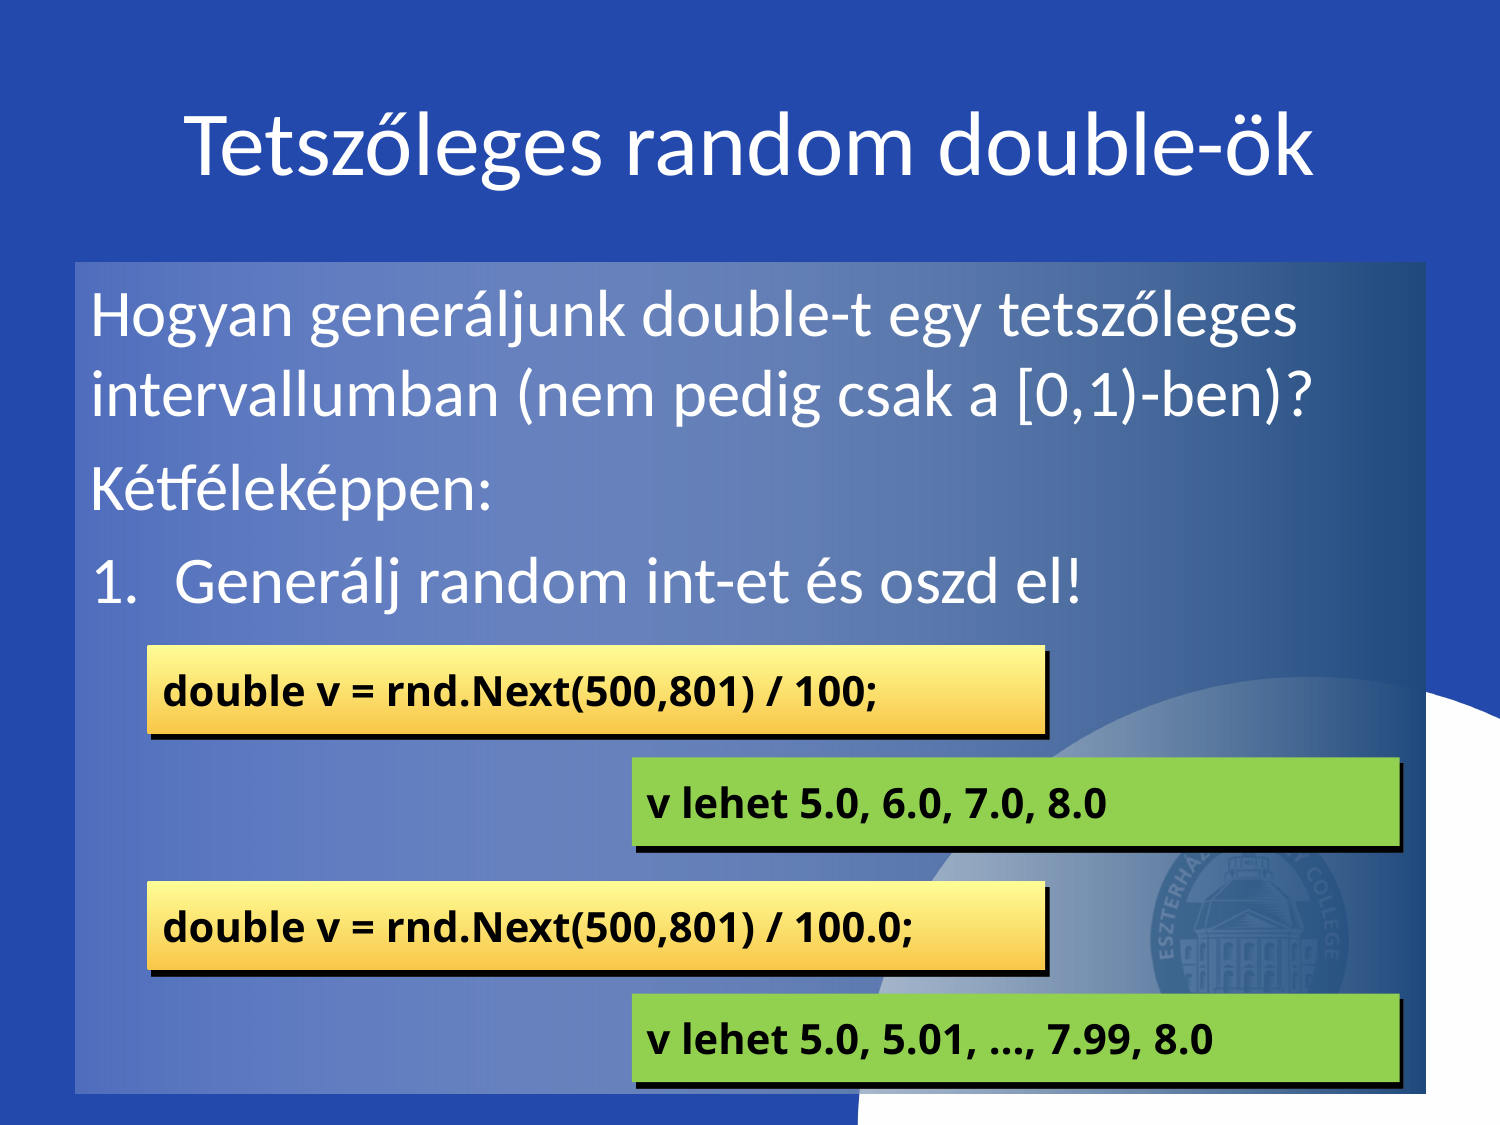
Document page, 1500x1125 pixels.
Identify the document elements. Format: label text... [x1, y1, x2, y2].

text_box v lehet 5.0, 6.0, 7.0, 8.0 [631, 757, 1400, 846]
text_box double v = rnd.Next(500,801) / 100; [147, 645, 1046, 734]
text_box v lehet 5.0, 5.01, …, 7.99, 8.0 [631, 993, 1400, 1083]
title Tetszőleges random double-ök [75, 45, 1425, 233]
text_box double v = rnd.Next(500,801) / 100.0; [147, 881, 1046, 970]
picture [0, 0, 1500, 1125]
list Hogyan generáljunk double-t egy tetszőleges intervallumban (nem pedig csak a [0,1)-ben)? Kétféleképpen: Generálj random int-et és oszd el! [75, 262, 1425, 1094]
